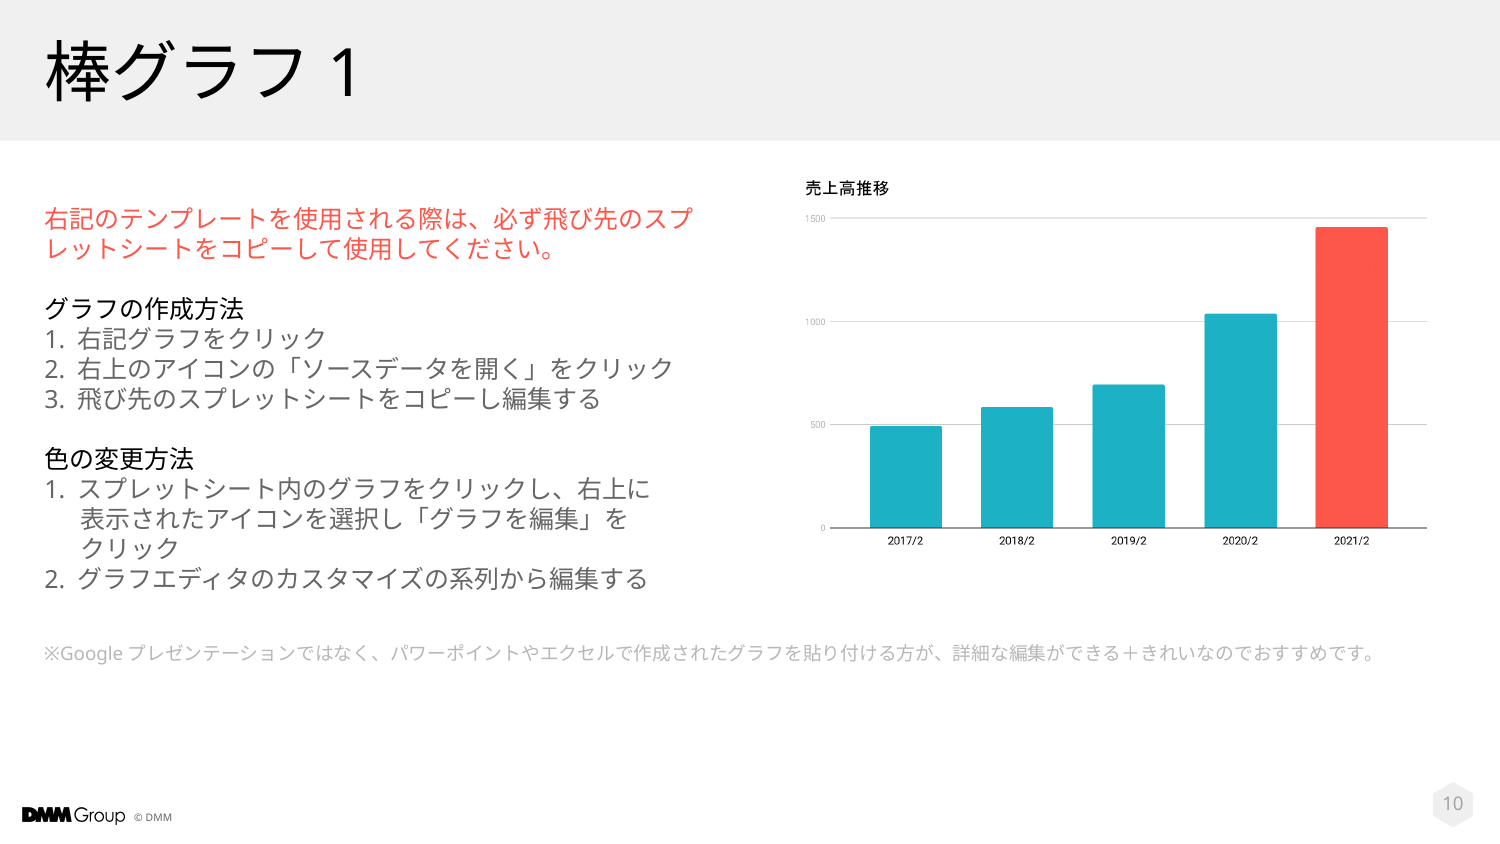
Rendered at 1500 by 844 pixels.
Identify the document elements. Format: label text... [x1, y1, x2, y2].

title 棒グラフ1 [44, 0, 1451, 152]
picture [22, 807, 125, 825]
text_box ※Googleプレゼンテーションではなく、パワーポイントやエクセルで作成されたグラフを貼り付ける方が、詳細な編集ができる＋きれいなのでおすすめです。 [44, 641, 1429, 665]
picture [783, 157, 1447, 568]
text_box 右記のテンプレートを使用される際は、必ず飛び先のスプレットシートをコピーして使用してください。 グラフの作成方法 1. 右記グラフをクリック 2. 右上のアイコンの「ソースデータを開く」をクリック 3. 飛び先のスプレットシートをコピーし編集する 色の変更方法 1. スプレットシート内のグラフをクリックし、右上に 表示されたアイコンを選択し「グラフを編集」を クリック 2. グラフエディタのカスタマイズの系列から編集する [44, 203, 707, 594]
slide_number ‹#› [1416, 782, 1491, 827]
